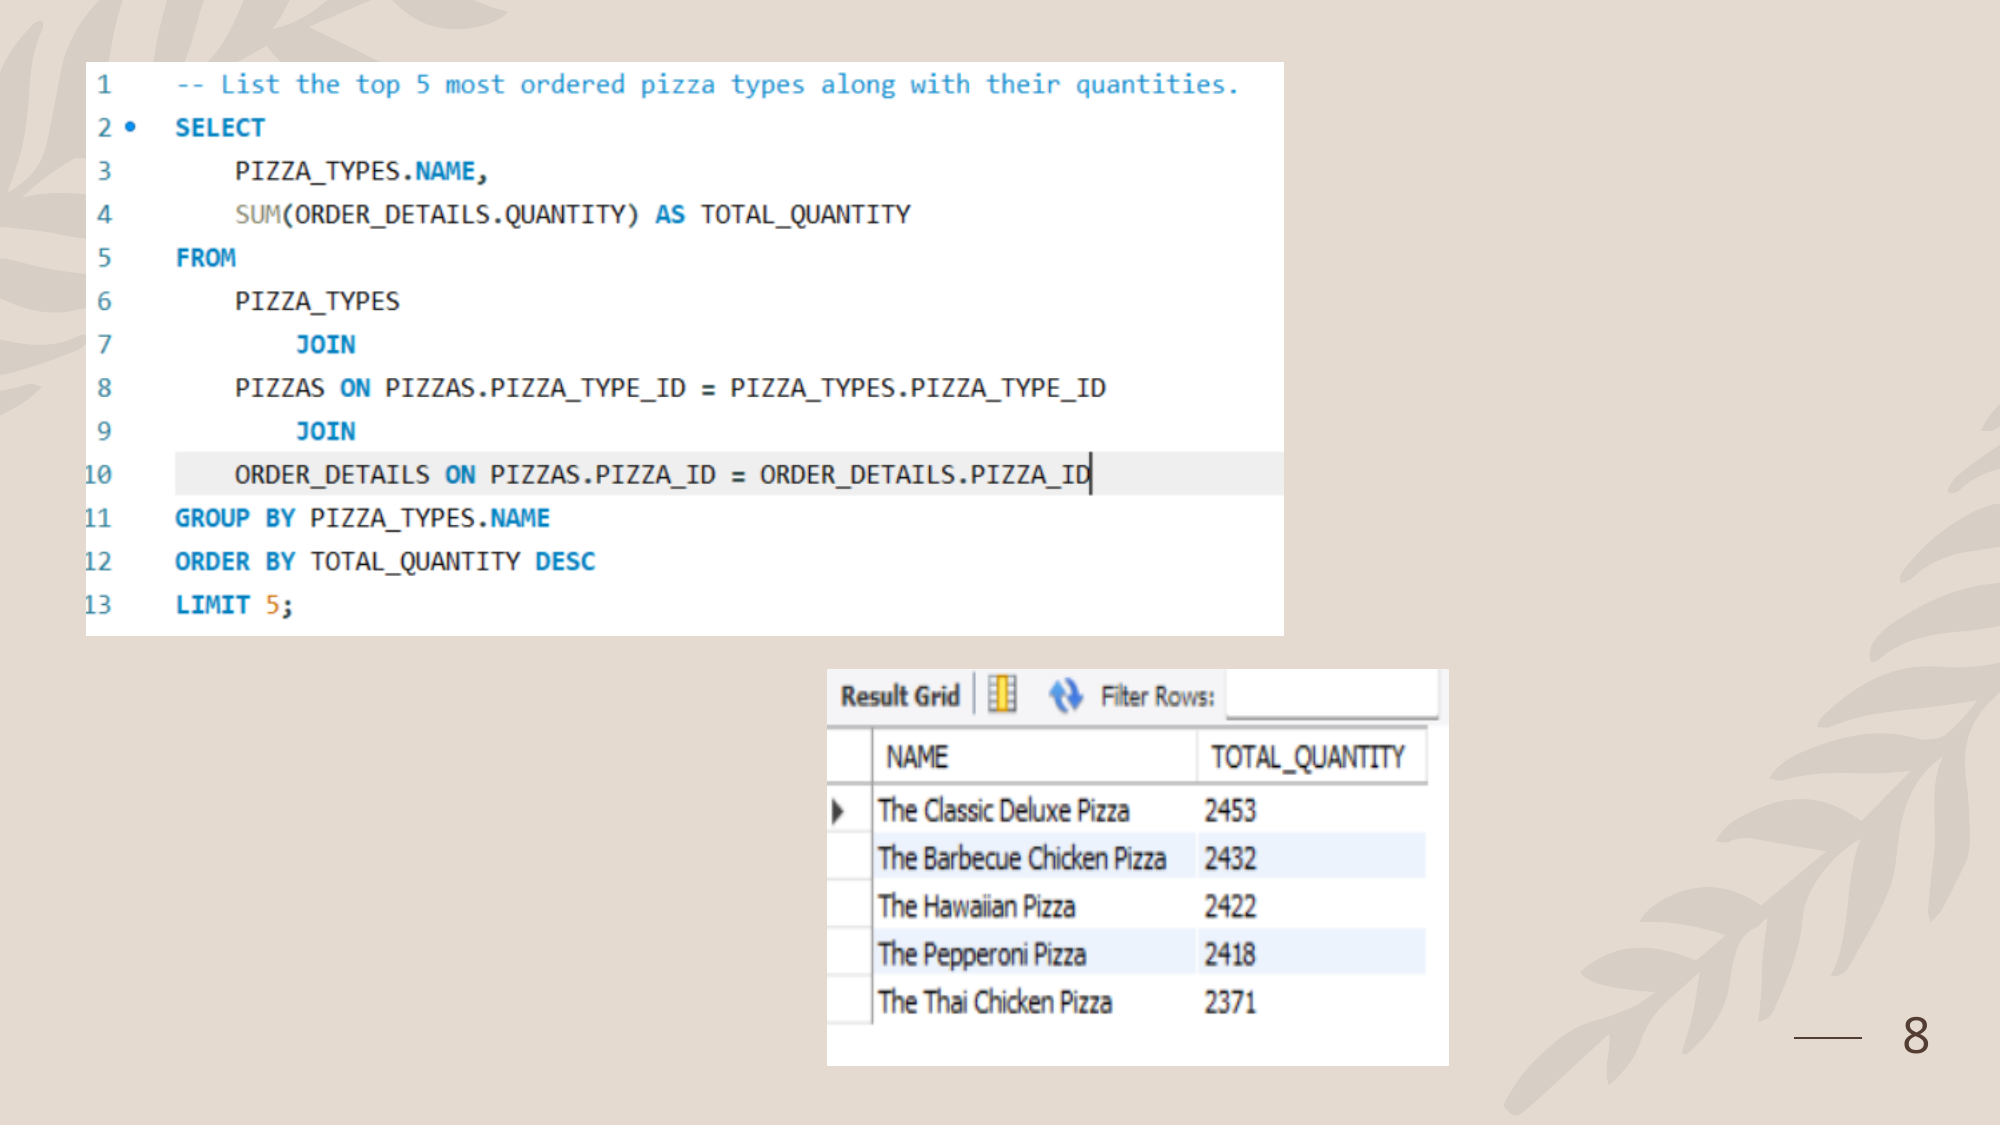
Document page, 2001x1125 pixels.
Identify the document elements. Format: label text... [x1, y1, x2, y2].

picture [86, 62, 1284, 636]
slide_number 8 [1862, 964, 1971, 1112]
picture [827, 669, 1449, 1066]
